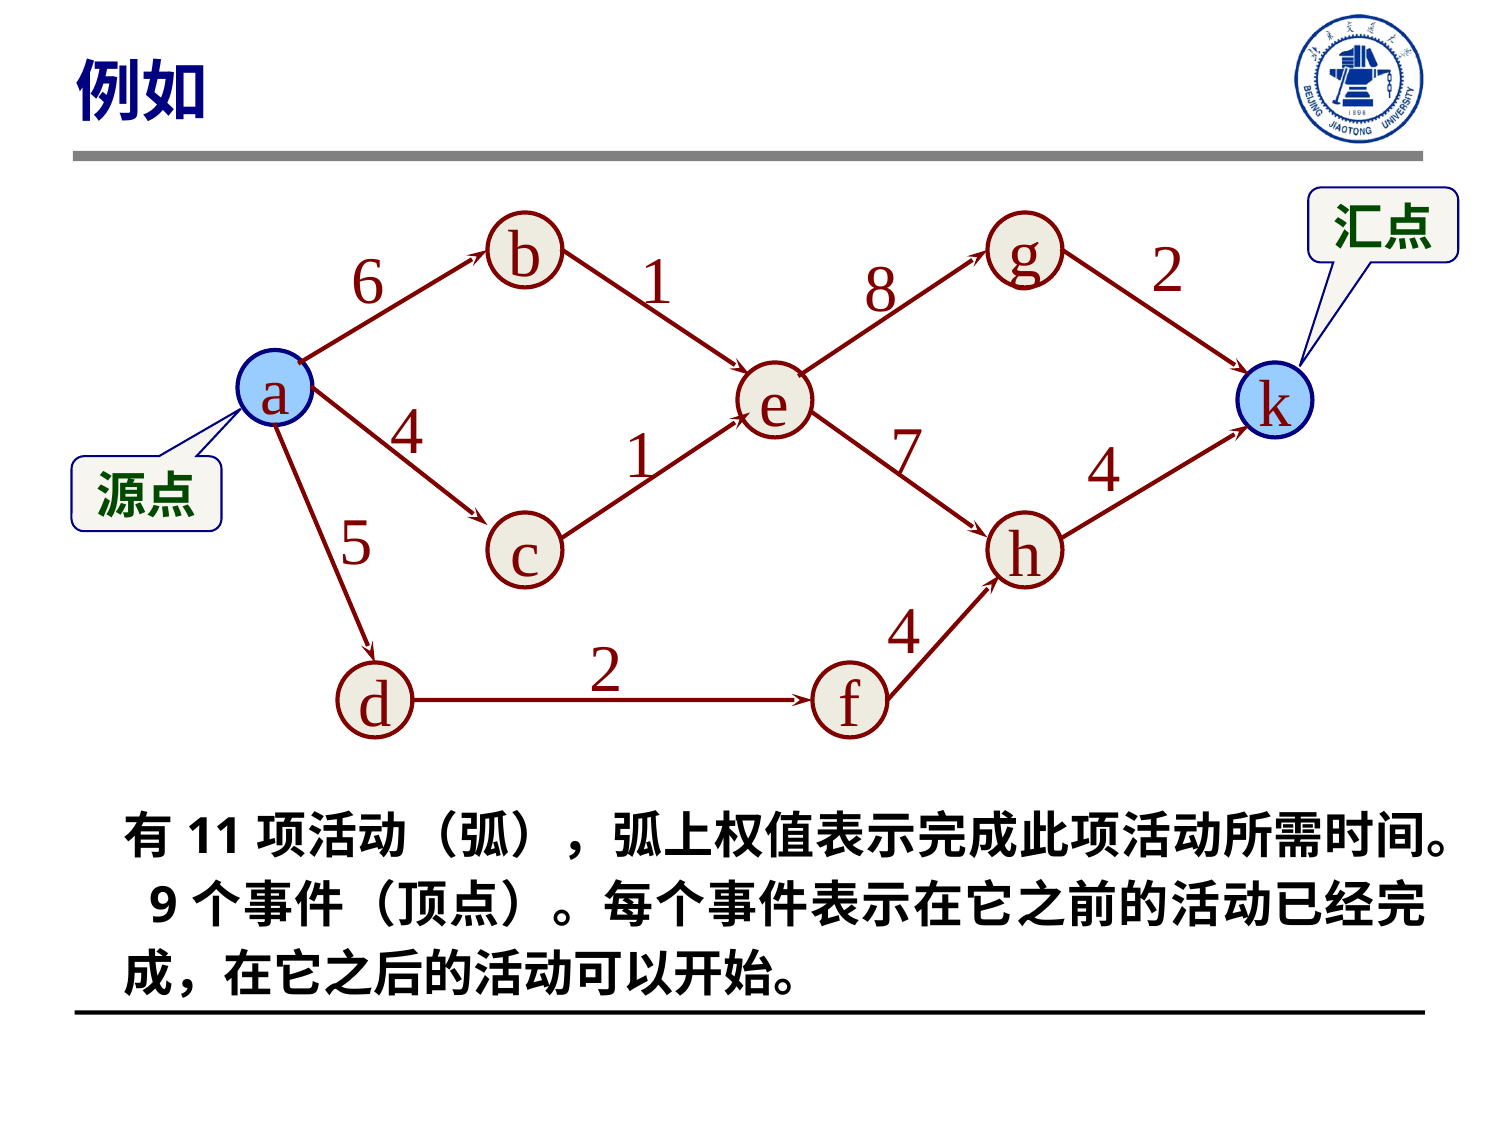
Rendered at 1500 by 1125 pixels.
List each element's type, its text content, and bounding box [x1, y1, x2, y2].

text_box 7 [875, 399, 939, 495]
text_box k [1237, 362, 1313, 438]
text_box [729, 358, 751, 376]
text_box d [337, 662, 413, 738]
text_box 4 [872, 579, 936, 675]
text_box [981, 574, 1000, 595]
picture [1294, 14, 1424, 144]
text_box [467, 507, 488, 526]
text_box h [987, 512, 1063, 588]
text_box 汇点 [1299, 187, 1459, 367]
text_box 2 [1136, 217, 1200, 313]
text_box [791, 693, 813, 707]
text_box 4 [1072, 417, 1136, 513]
text_box 例如 [59, 42, 298, 133]
text_box [729, 412, 751, 430]
text_box 2 [574, 617, 638, 713]
text_box e [737, 362, 813, 438]
text_box 1 [625, 229, 689, 325]
text_box [1229, 424, 1250, 441]
text_box 4 [375, 379, 439, 475]
text_box 源点 [71, 408, 241, 532]
text_box b [487, 212, 563, 288]
text_box c [487, 512, 563, 588]
text_box [361, 641, 376, 663]
text_box 6 [336, 229, 400, 325]
text_box 8 [849, 237, 913, 333]
text_box 5 [324, 490, 388, 586]
text_box f [812, 662, 888, 738]
text_box a [237, 349, 313, 425]
text_box [1229, 358, 1250, 376]
text_box 有11项活动（弧），弧上权值表示完成此项活动所需时间。 9个事件（顶点）。每个事件表示在它之前的活动已经完成，在它之后的活动可以开始。 [108, 787, 1442, 1009]
text_box g [987, 212, 1063, 288]
text_box [466, 249, 488, 266]
text_box [967, 520, 988, 538]
text_box 1 [610, 403, 674, 498]
text_box [966, 249, 988, 267]
